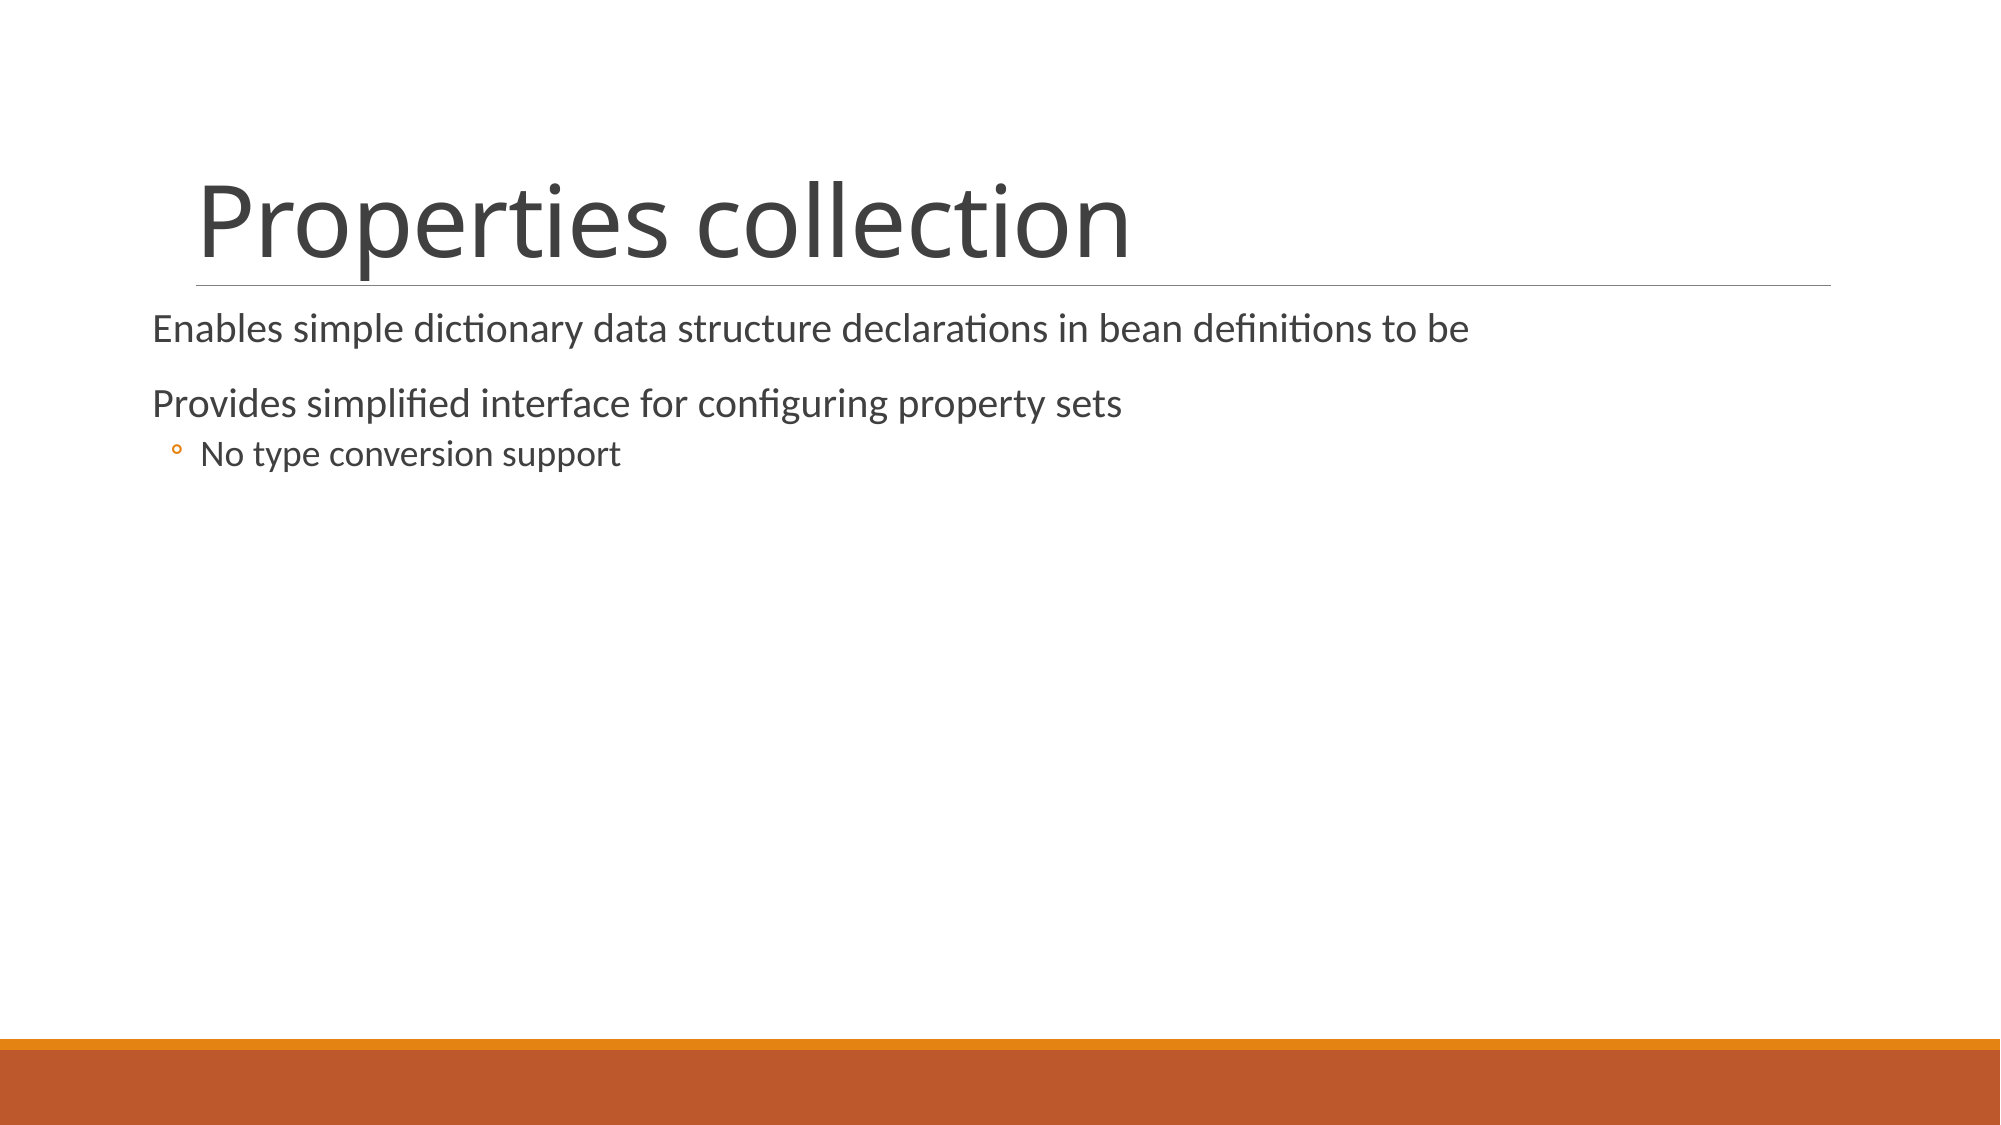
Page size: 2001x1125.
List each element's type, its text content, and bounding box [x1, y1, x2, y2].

title Properties collection [180, 47, 1830, 285]
list Enables simple dictionary data structure declarations in bean definitions to be Provides simplified interface for configuring property sets No type conversion support [137, 299, 1863, 612]
